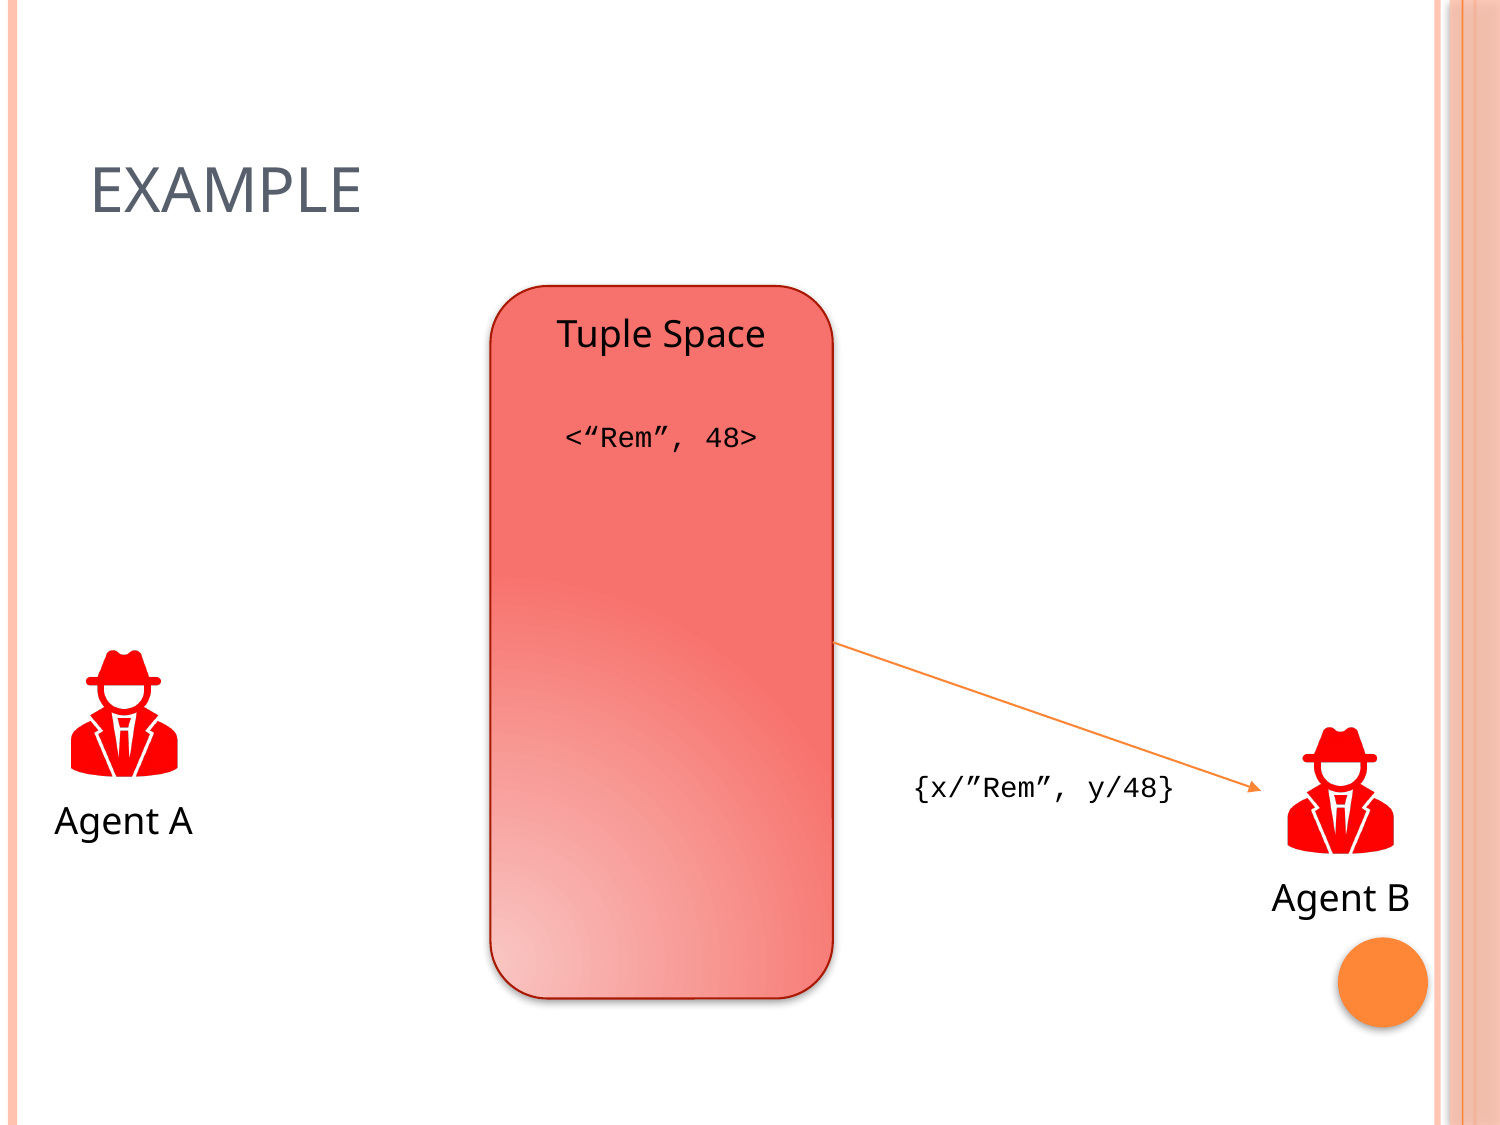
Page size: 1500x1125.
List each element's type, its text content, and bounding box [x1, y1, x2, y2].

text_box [1254, 715, 1429, 928]
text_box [36, 637, 211, 851]
text_box Tuple Space [489, 284, 834, 1000]
title Example [75, 45, 1300, 233]
text_box {x/”Rem”, y/48} [897, 801, 1191, 811]
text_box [832, 641, 1262, 792]
text_box <“Rem”, 48> [550, 410, 773, 461]
